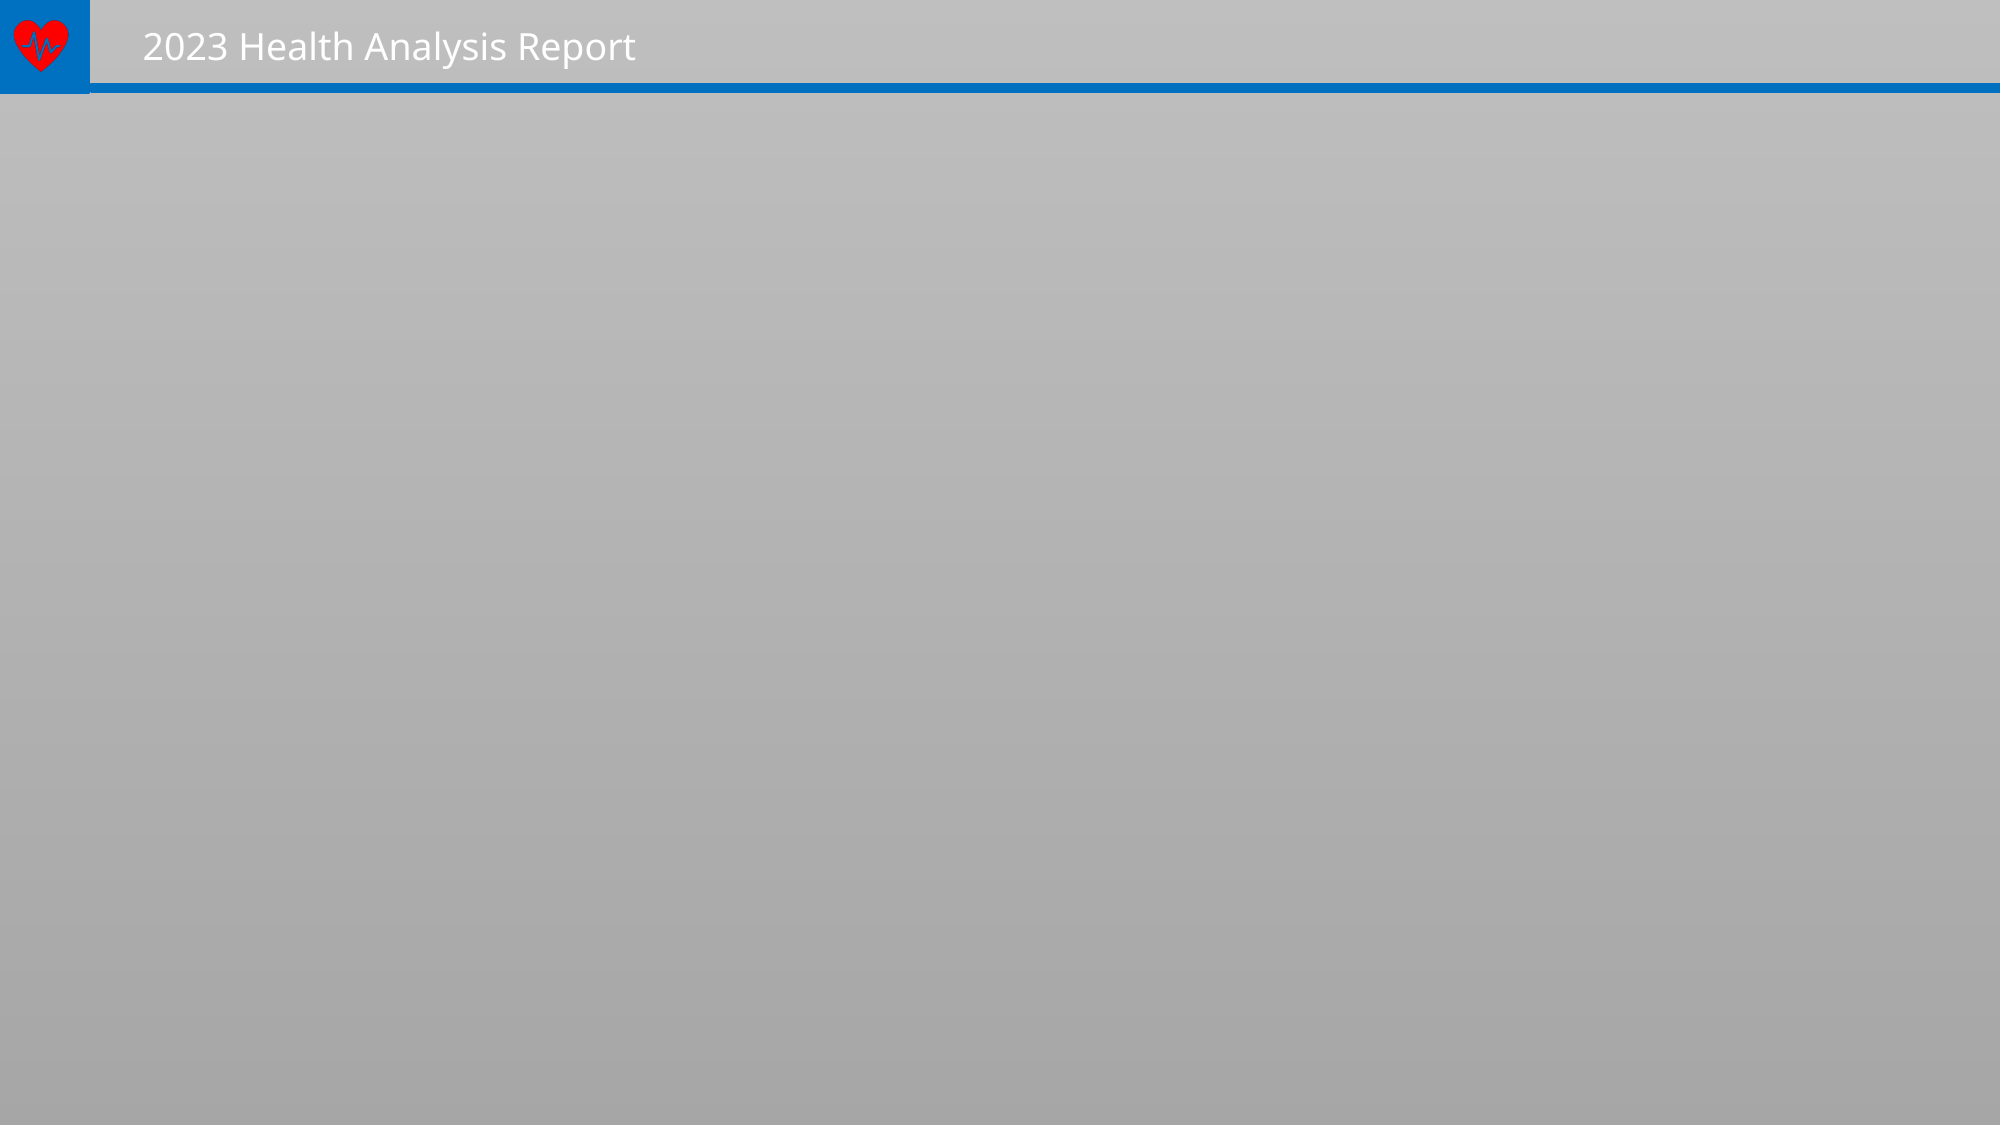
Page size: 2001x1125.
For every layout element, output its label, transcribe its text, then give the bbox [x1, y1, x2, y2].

text_box [90, 83, 2000, 93]
picture [3, 8, 79, 84]
text_box [0, 0, 90, 94]
text_box 2023 Health Analysis Report [127, 15, 652, 76]
